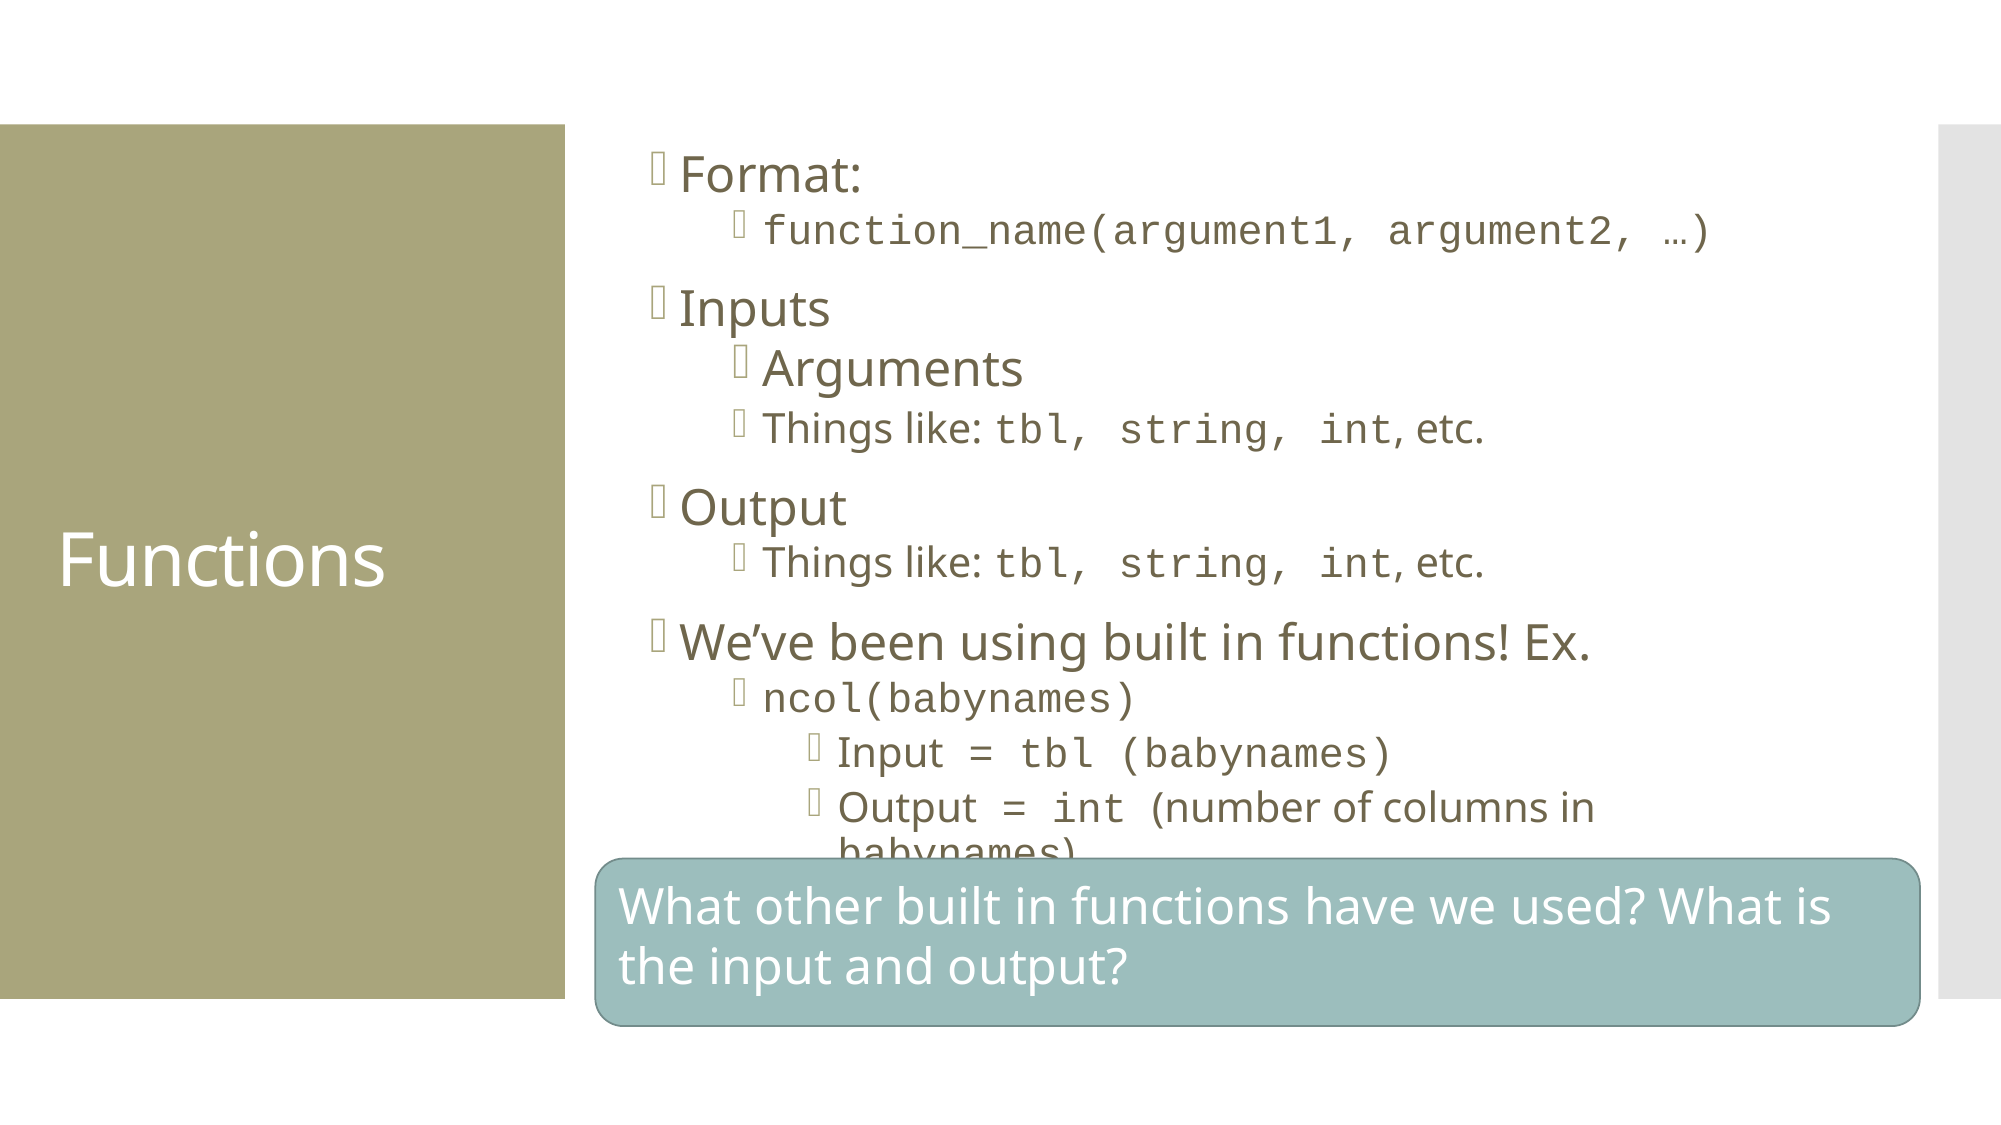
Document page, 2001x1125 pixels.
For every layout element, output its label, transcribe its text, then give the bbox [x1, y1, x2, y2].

text_box What other built in functions have we used? What is the input and output? [594, 857, 1921, 1027]
list Format: function_name(argument1, argument2, …) Inputs Arguments Things like: tbl, string, int, etc. Output Things like: tbl, string, int, etc. We’ve been using built in functions! Ex. ncol(babynames) Input = tbl (babynames) Output = int (number of columns in babynames) [634, 141, 1835, 857]
title Functions [41, 184, 525, 940]
